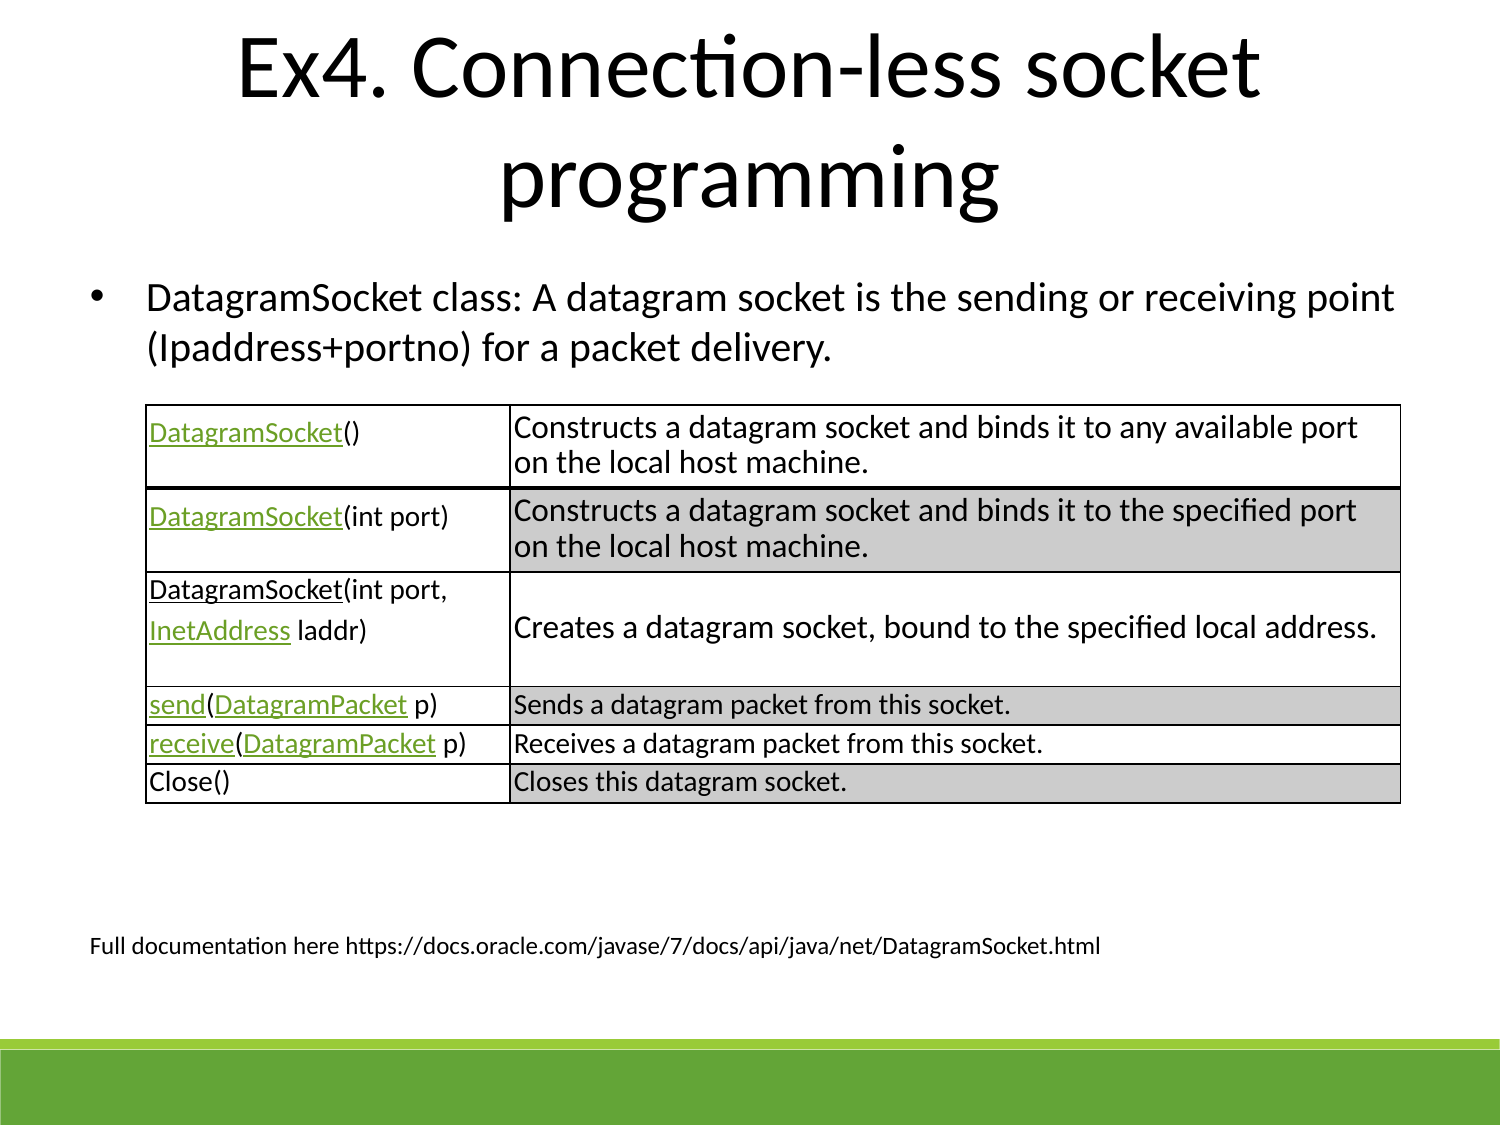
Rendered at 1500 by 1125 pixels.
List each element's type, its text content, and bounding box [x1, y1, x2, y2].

table_cell Constructs a datagram socket and binds it to the specified port on the local host machine. [511, 490, 1400, 571]
table_cell DatagramSocket(int port, InetAddress laddr) [147, 573, 509, 686]
table_cell Sends a datagram packet from this socket. [511, 687, 1400, 724]
text_box DatagramSocket class: A datagram socket is the sending or receiving point (Ipaddress+portno) for a packet delivery. Full documentation here https://docs.oracle.com/javase/7/docs/api/java/net/DatagramSocket.html [74, 262, 1425, 1005]
text_box Ex4. Connection-less socket programming [74, 45, 1425, 233]
table_cell Close() [147, 765, 509, 802]
table_cell receive(DatagramPacket p) [147, 726, 509, 763]
table_cell Creates a datagram socket, bound to the specified local address. [511, 573, 1400, 686]
table_cell Closes this datagram socket. [511, 765, 1400, 802]
table_cell Receives a datagram packet from this socket. [511, 726, 1400, 763]
table_header DatagramSocket() [147, 406, 509, 486]
table_cell send(DatagramPacket p) [147, 687, 509, 724]
table_cell DatagramSocket(int port) [147, 490, 509, 571]
table_header Constructs a datagram socket and binds it to any available port on the local host machine. [511, 406, 1400, 486]
